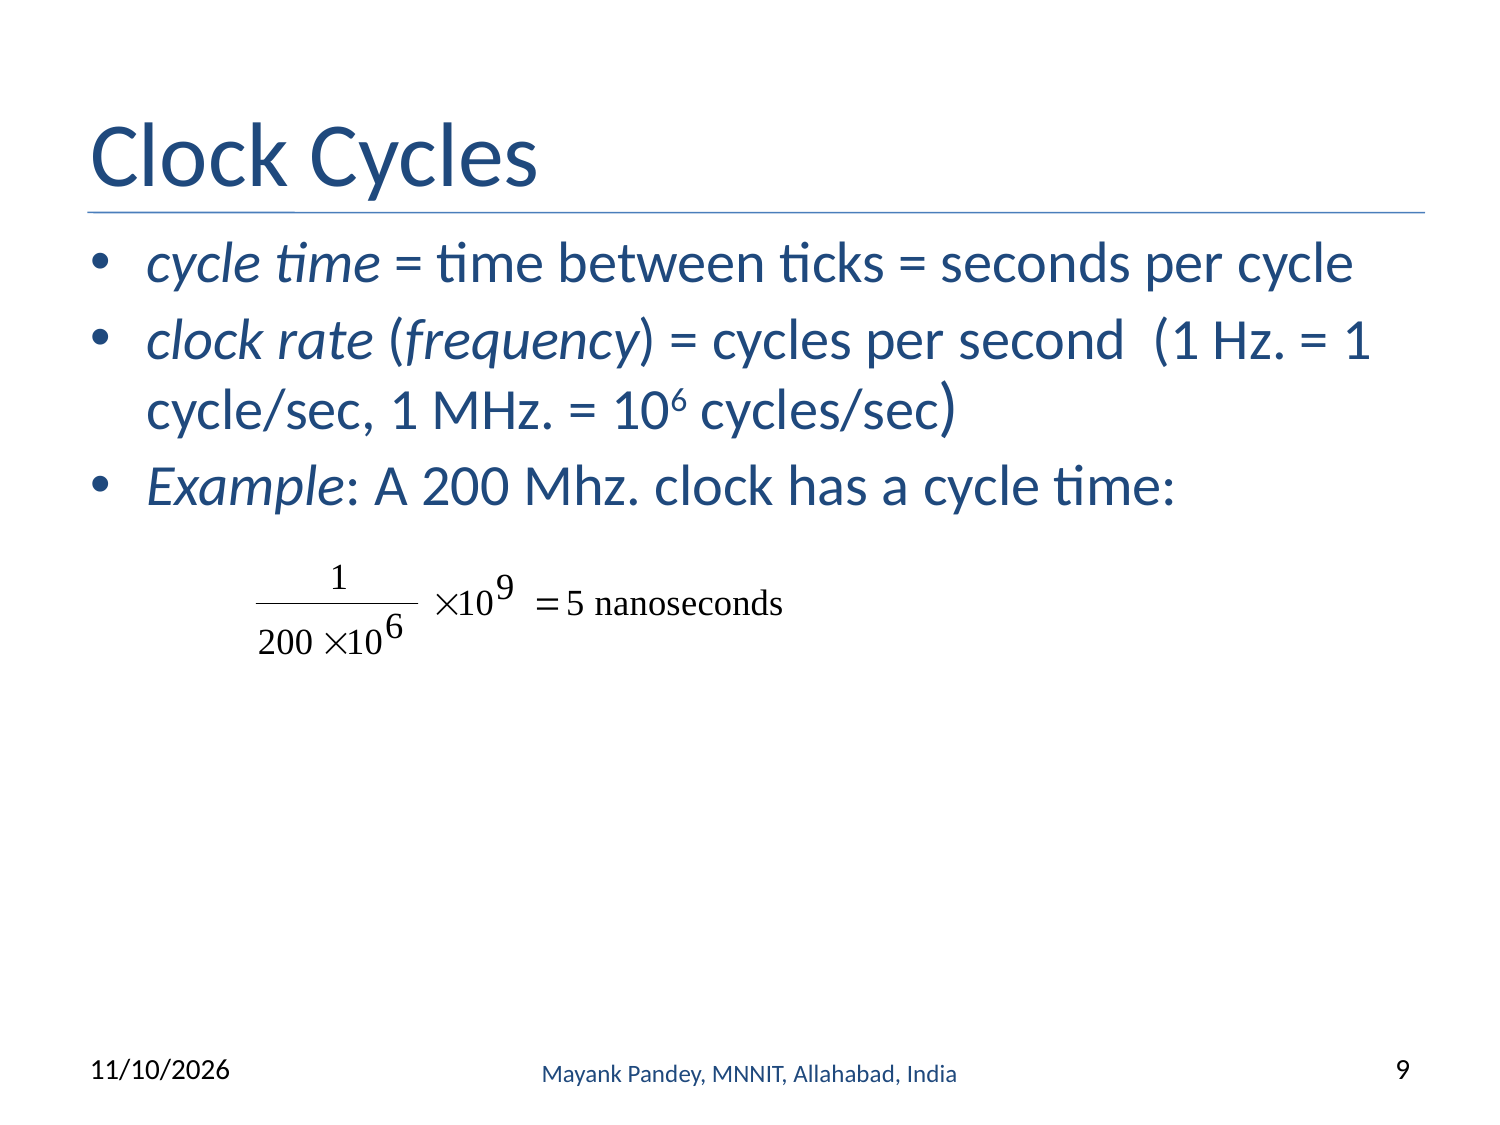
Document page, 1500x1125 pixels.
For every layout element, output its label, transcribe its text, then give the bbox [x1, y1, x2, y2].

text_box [224, 562, 1115, 705]
slide_number 9 [1312, 1042, 1425, 1103]
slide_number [75, 1042, 425, 1103]
footer Mayank Pandey, MNNIT, Allahabad, India [512, 1042, 988, 1103]
title Clock Cycles [74, 74, 1426, 224]
list cycle time = time between ticks = seconds per cycle clock rate (frequency) = cycles per second (1 Hz. = 1 cycle/sec, 1 MHz. = 106 cycles/sec) Example: A 200 Mhz. clock has a cycle time: [74, 224, 1426, 1006]
